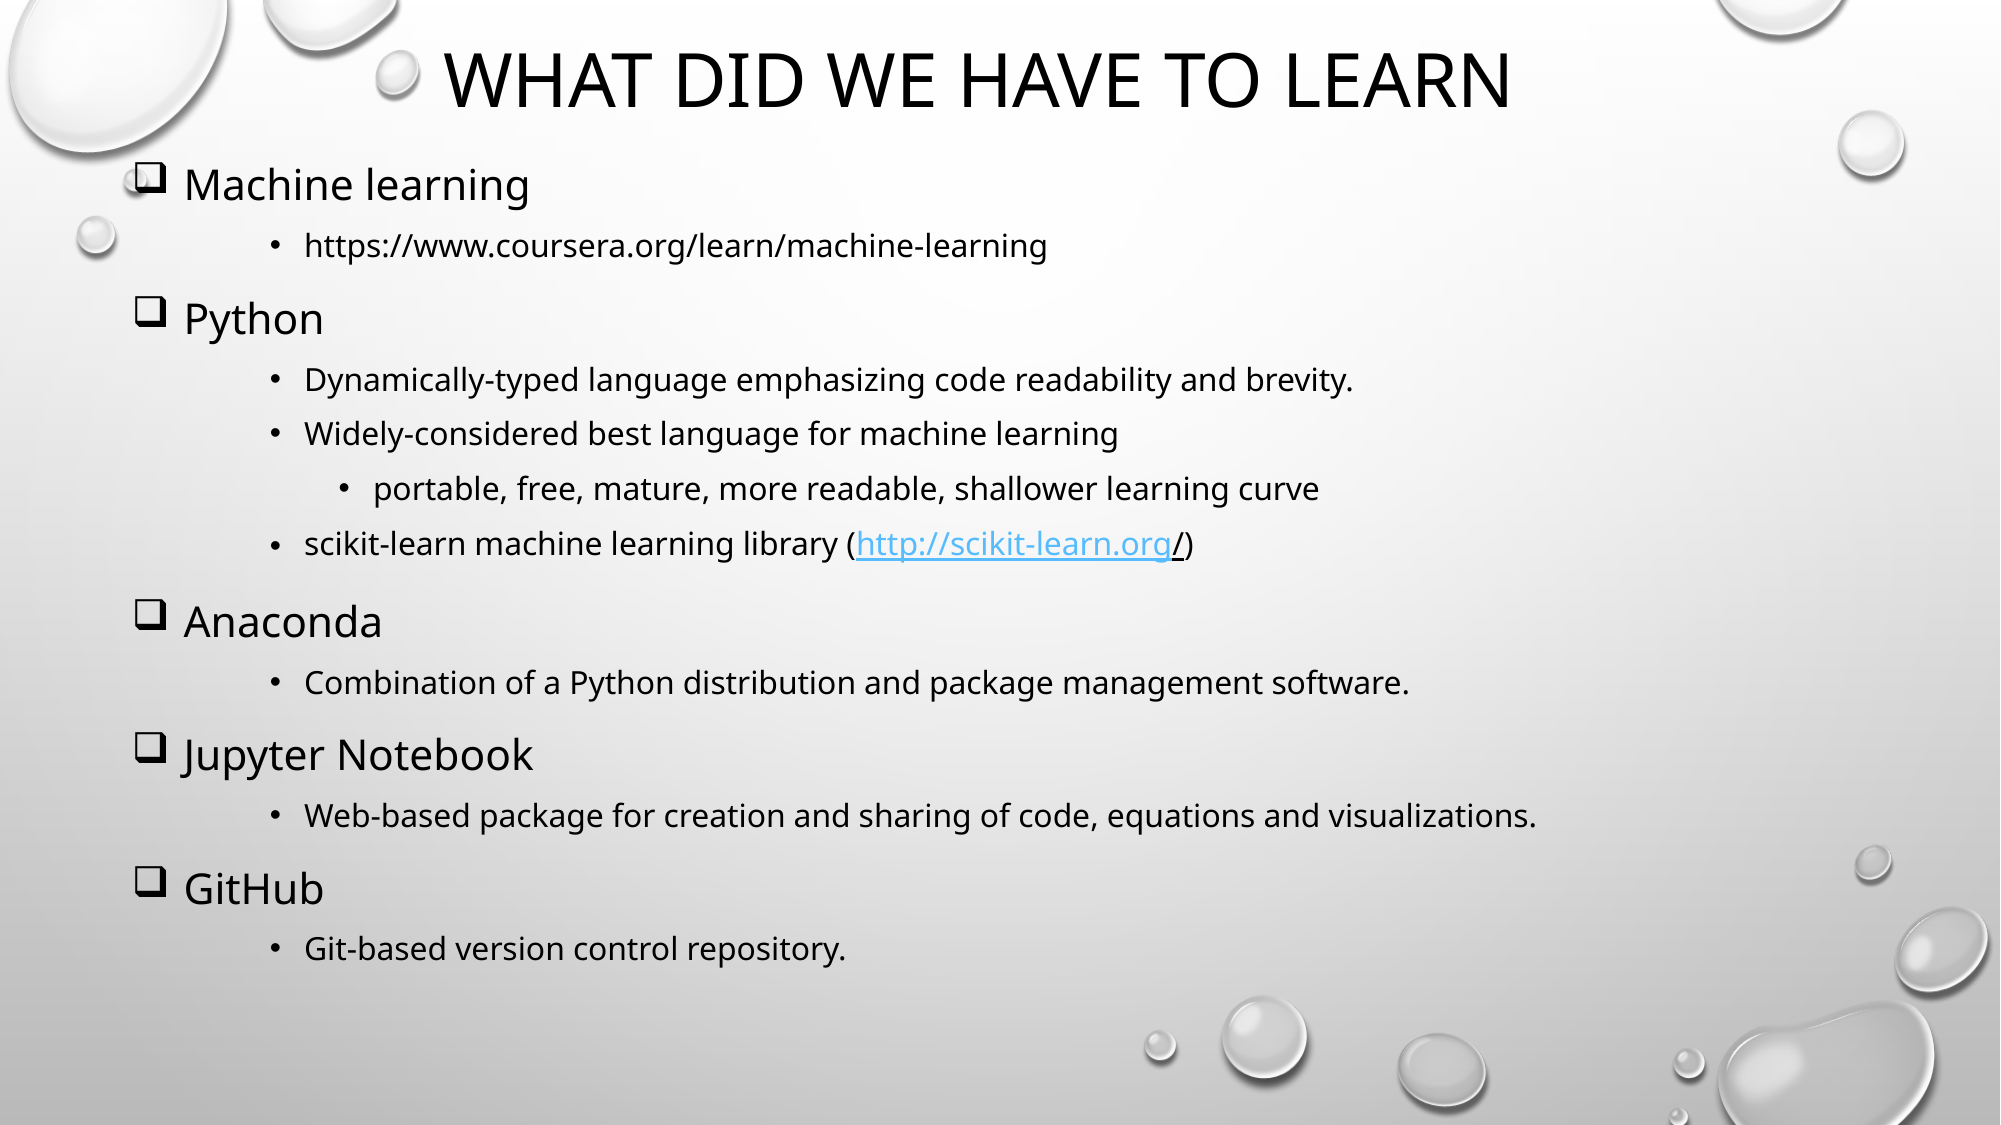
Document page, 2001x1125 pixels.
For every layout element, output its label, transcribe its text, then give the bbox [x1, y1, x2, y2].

title What did we have to learn [116, 25, 1842, 140]
picture [0, 0, 2000, 1125]
list Machine learning https://www.coursera.org/learn/machine-learning Python Dynamically-typed language emphasizing code readability and brevity. Widely-considered best language for machine learning portable, free, mature, more readable, shallower learning curve scikit-learn machine learning library (http://scikit-learn.org/) Anaconda Combination of a Python distribution and package management software. Jupyter Notebook Web-based package for creation and sharing of code, equations and visualizations. GitHub Git-based version control repository. [116, 140, 1842, 979]
